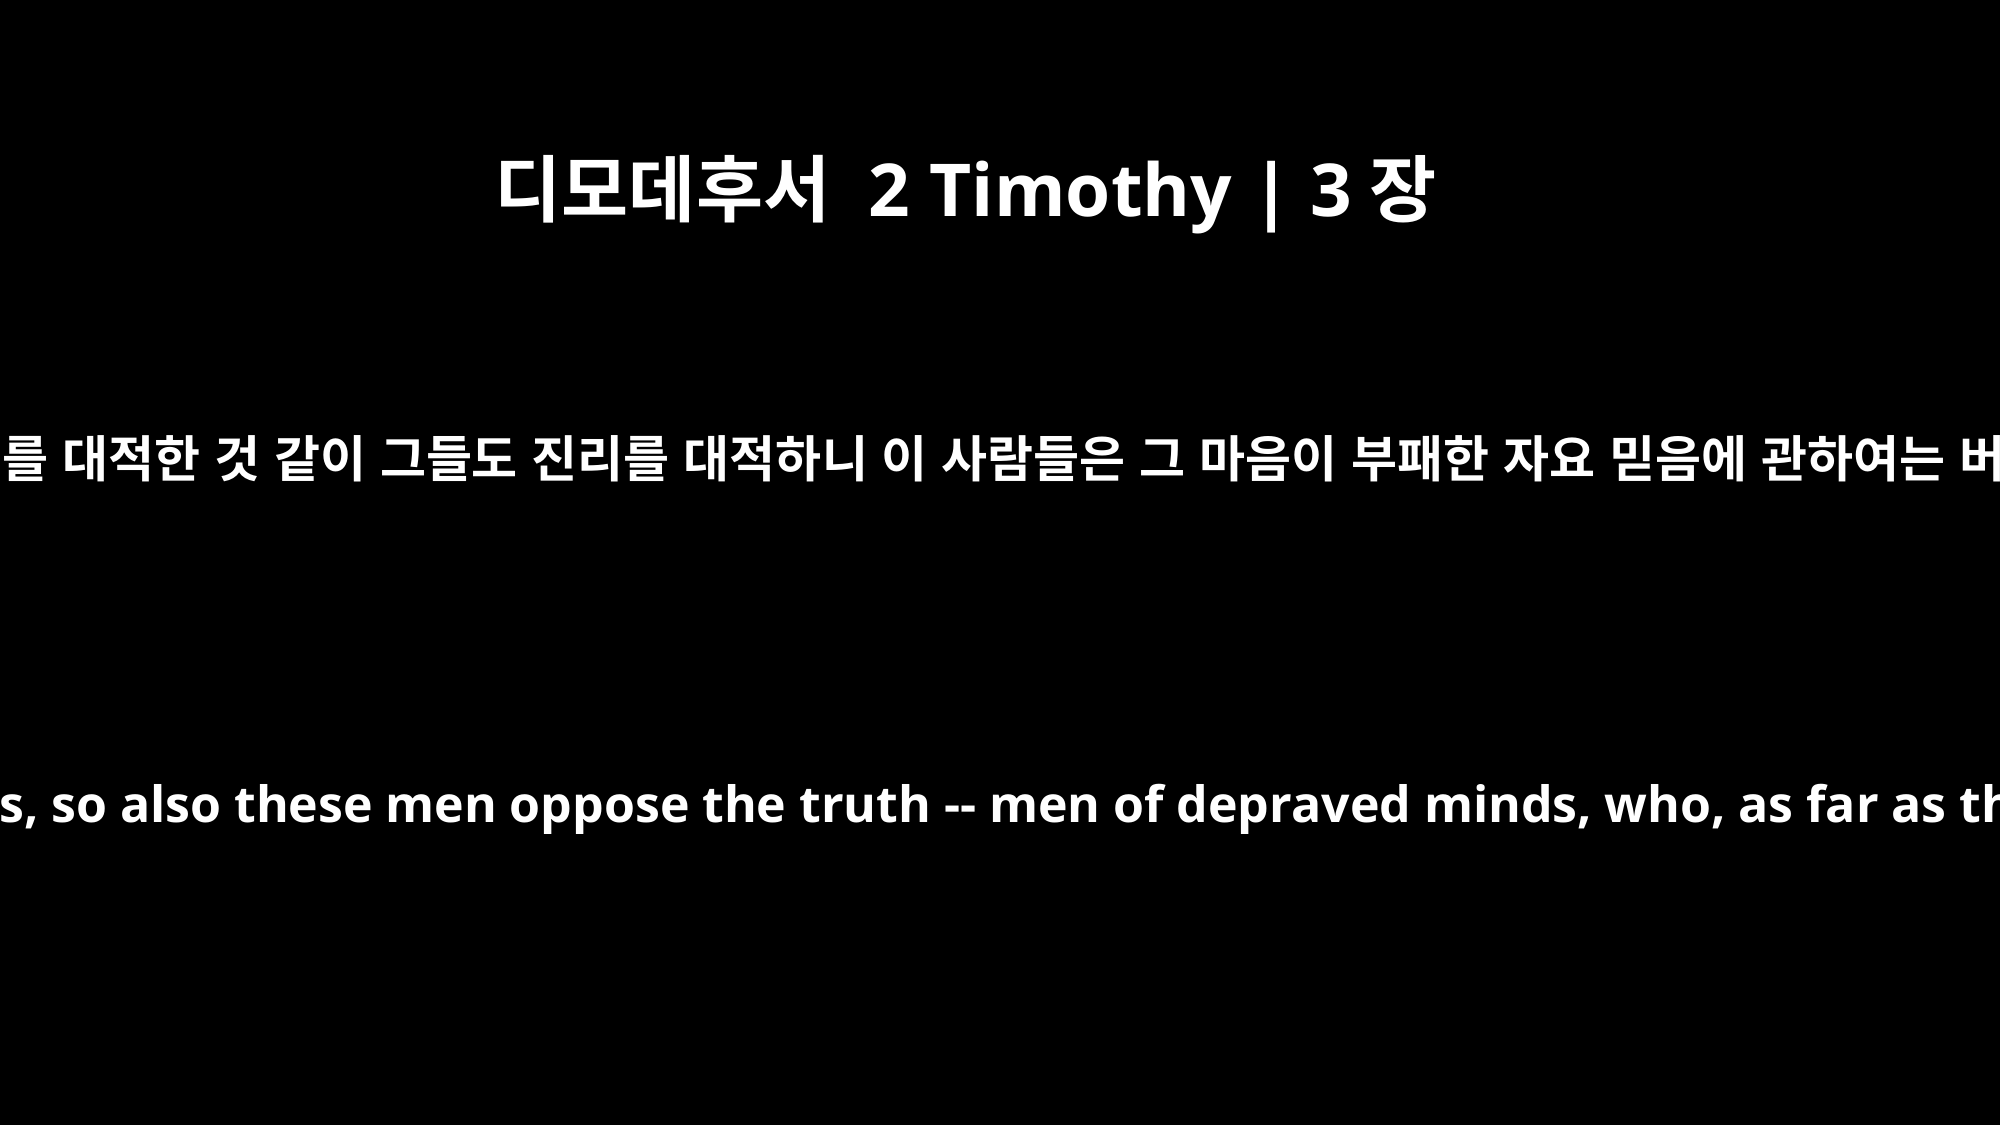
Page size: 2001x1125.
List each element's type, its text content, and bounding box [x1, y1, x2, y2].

text_box 8 얀네와 얌브레가 모세를 대적한 것 같이 그들도 진리를 대적하니 이 사람들은 그 마음이 부패한 자요 믿음에 관하여는 버림 받은 자들이라 [0, 359, 2000, 495]
text_box Just as Jannes and Jambres opposed Moses, so also these men oppose the truth -- men of depraved minds, who, as far as the faith is concerned, are rejected. [0, 764, 2000, 840]
text_box 디모데후서 2 Timothy | 3장 [479, 136, 1453, 239]
